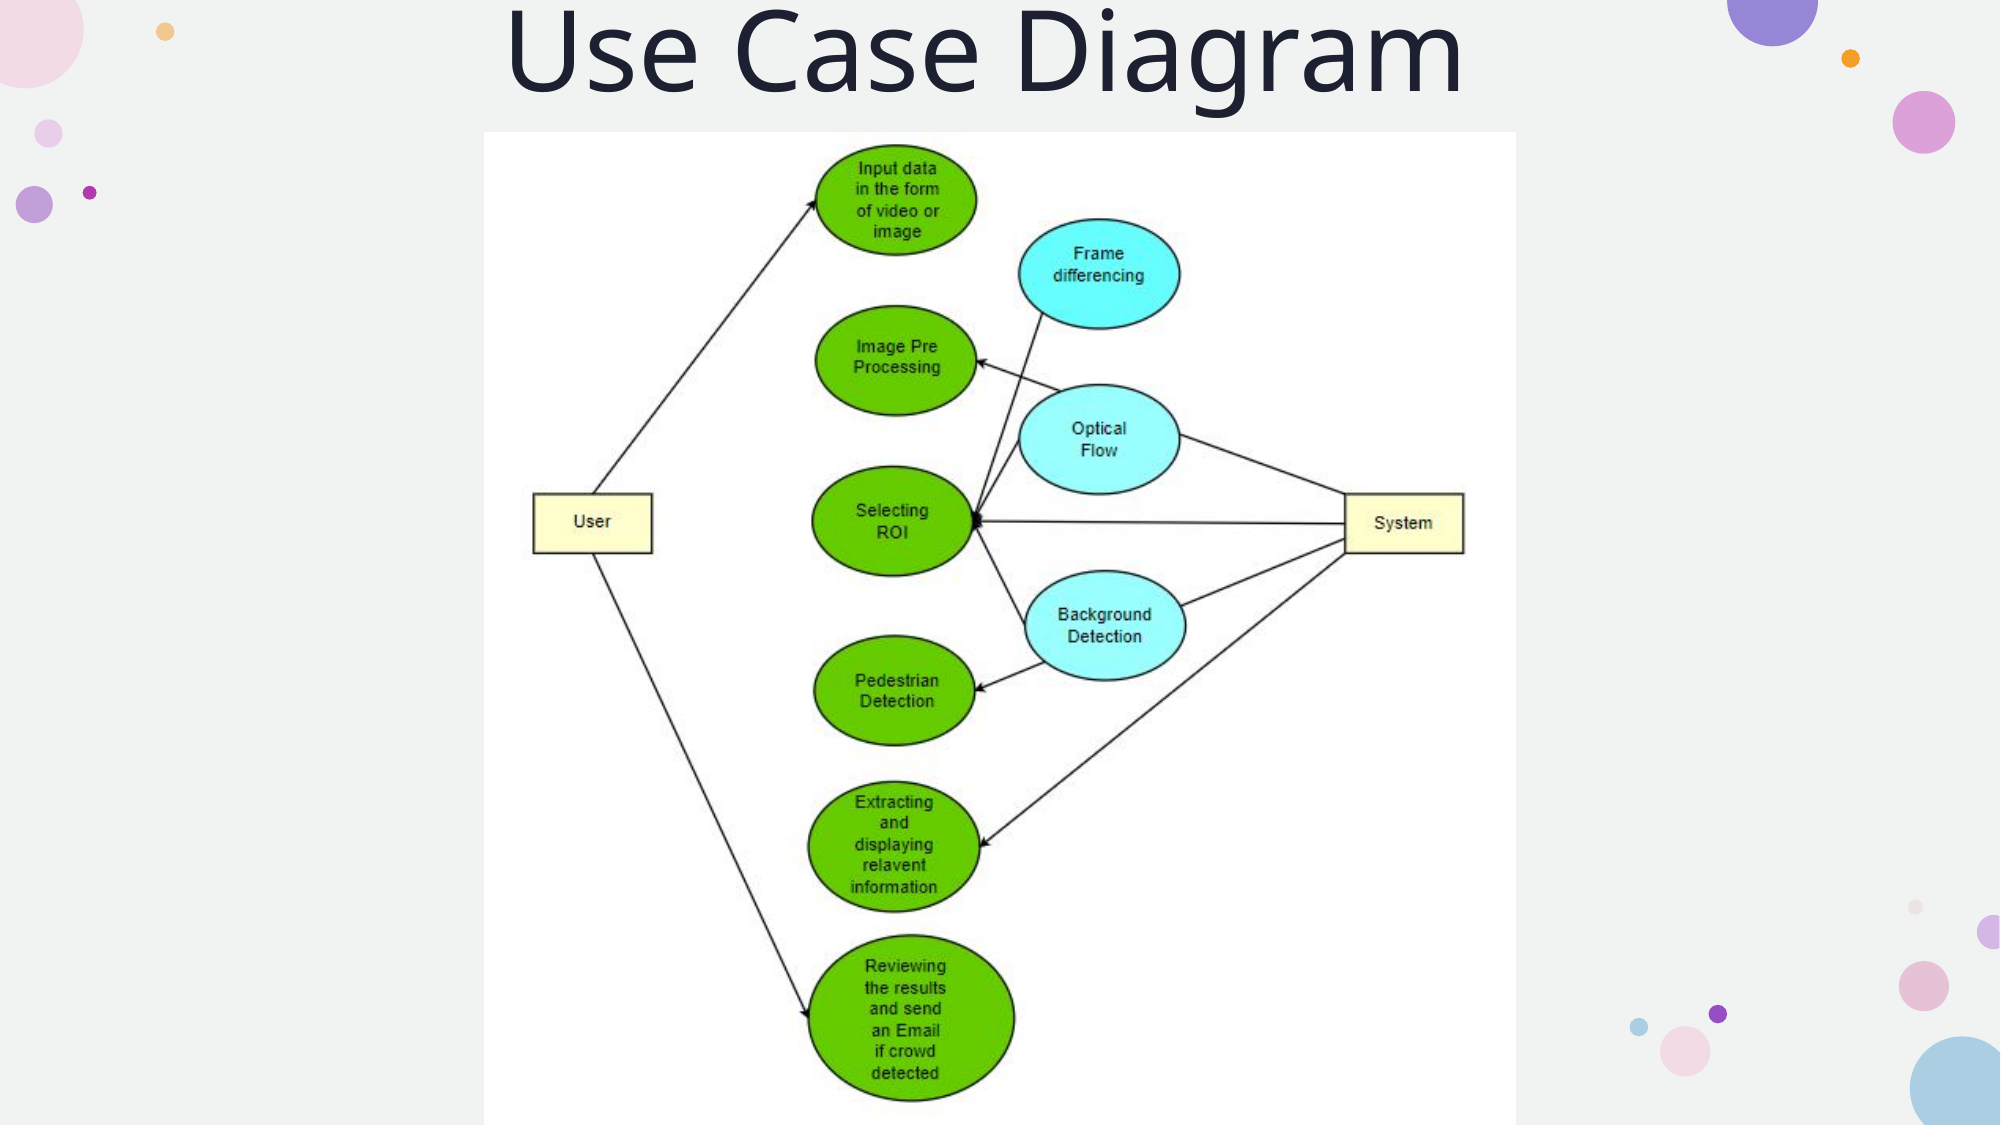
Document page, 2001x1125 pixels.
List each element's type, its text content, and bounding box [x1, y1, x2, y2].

picture [483, 132, 1517, 1125]
title Use Case Diagram [125, 0, 1875, 164]
